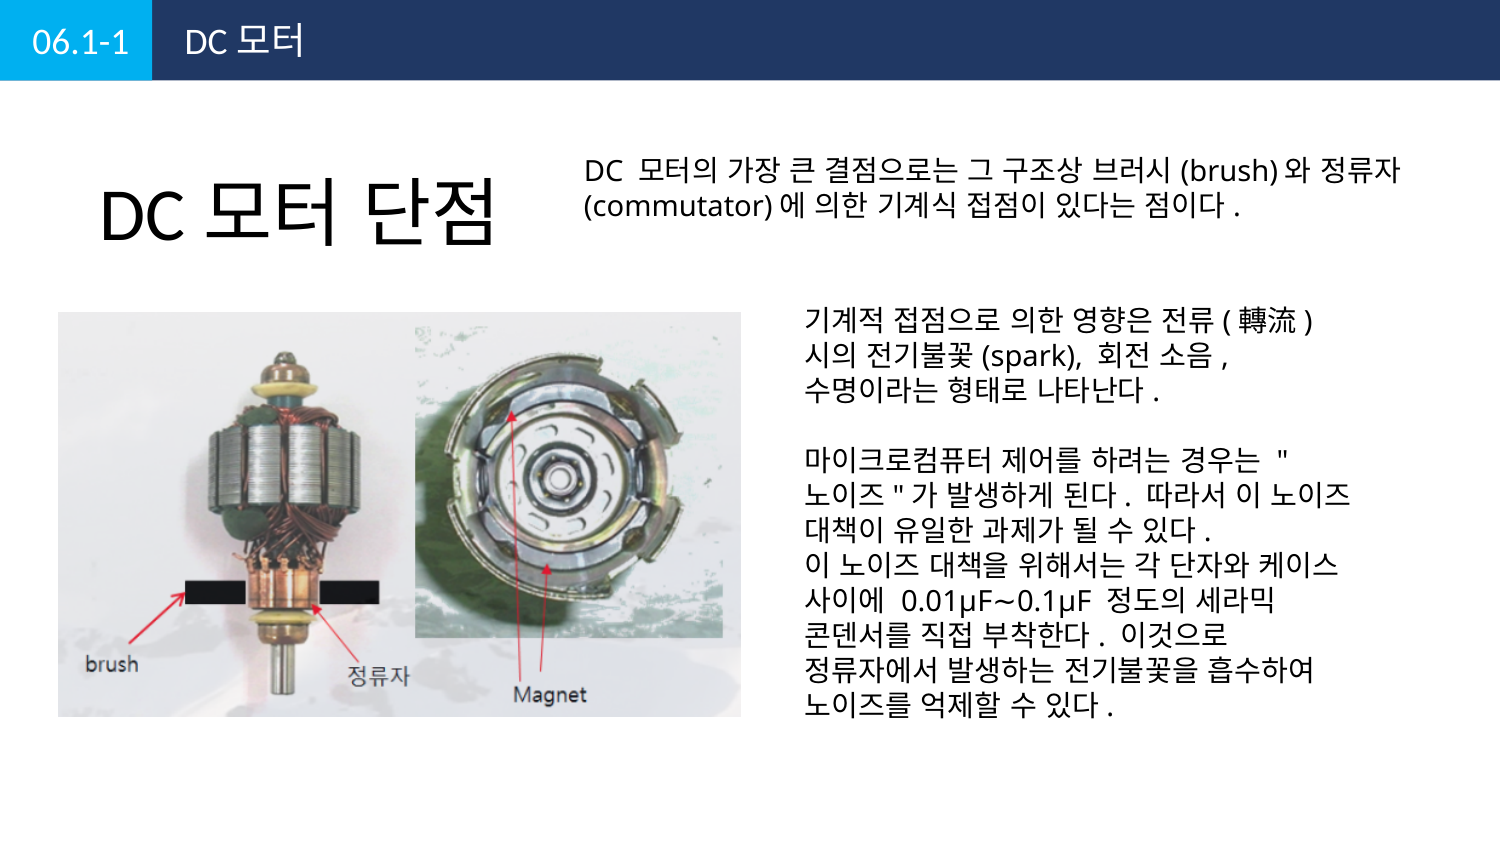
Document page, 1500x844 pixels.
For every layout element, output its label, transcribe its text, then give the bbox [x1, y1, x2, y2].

text_box [153, 0, 1500, 81]
text_box [0, 0, 153, 81]
text_box DC모터 단점 [84, 157, 524, 263]
text_box DC 모터의 가장 큰 결점으로는 그 구조상 브러시(brush)와 정류자(commutator)에 의한 기계식 접점이 있다는 점이다. [569, 144, 1445, 230]
picture [58, 312, 741, 717]
text_box 기계적 접점으로 의한 영향은 전류(轉流)시의 전기불꽃(spark), 회전 소음, 수명이라는 형태로 나타난다. 마이크로컴퓨터 제어를 하려는 경우는 "노이즈"가 발생하게 된다. 따라서 이 노이즈 대책이 유일한 과제가 될 수 있다. 이 노이즈 대책을 위해서는 각 단자와 케이스 사이에 0.01μF∼0.1μF 정도의 세라믹 콘덴서를 직접 부착한다. 이것으로 정류자에서 발생하는 전기불꽃을 흡수하여 노이즈를 억제할 수 있다. [789, 294, 1371, 730]
text_box DC모터 [169, 9, 945, 70]
text_box 06.1-1 [17, 9, 153, 70]
